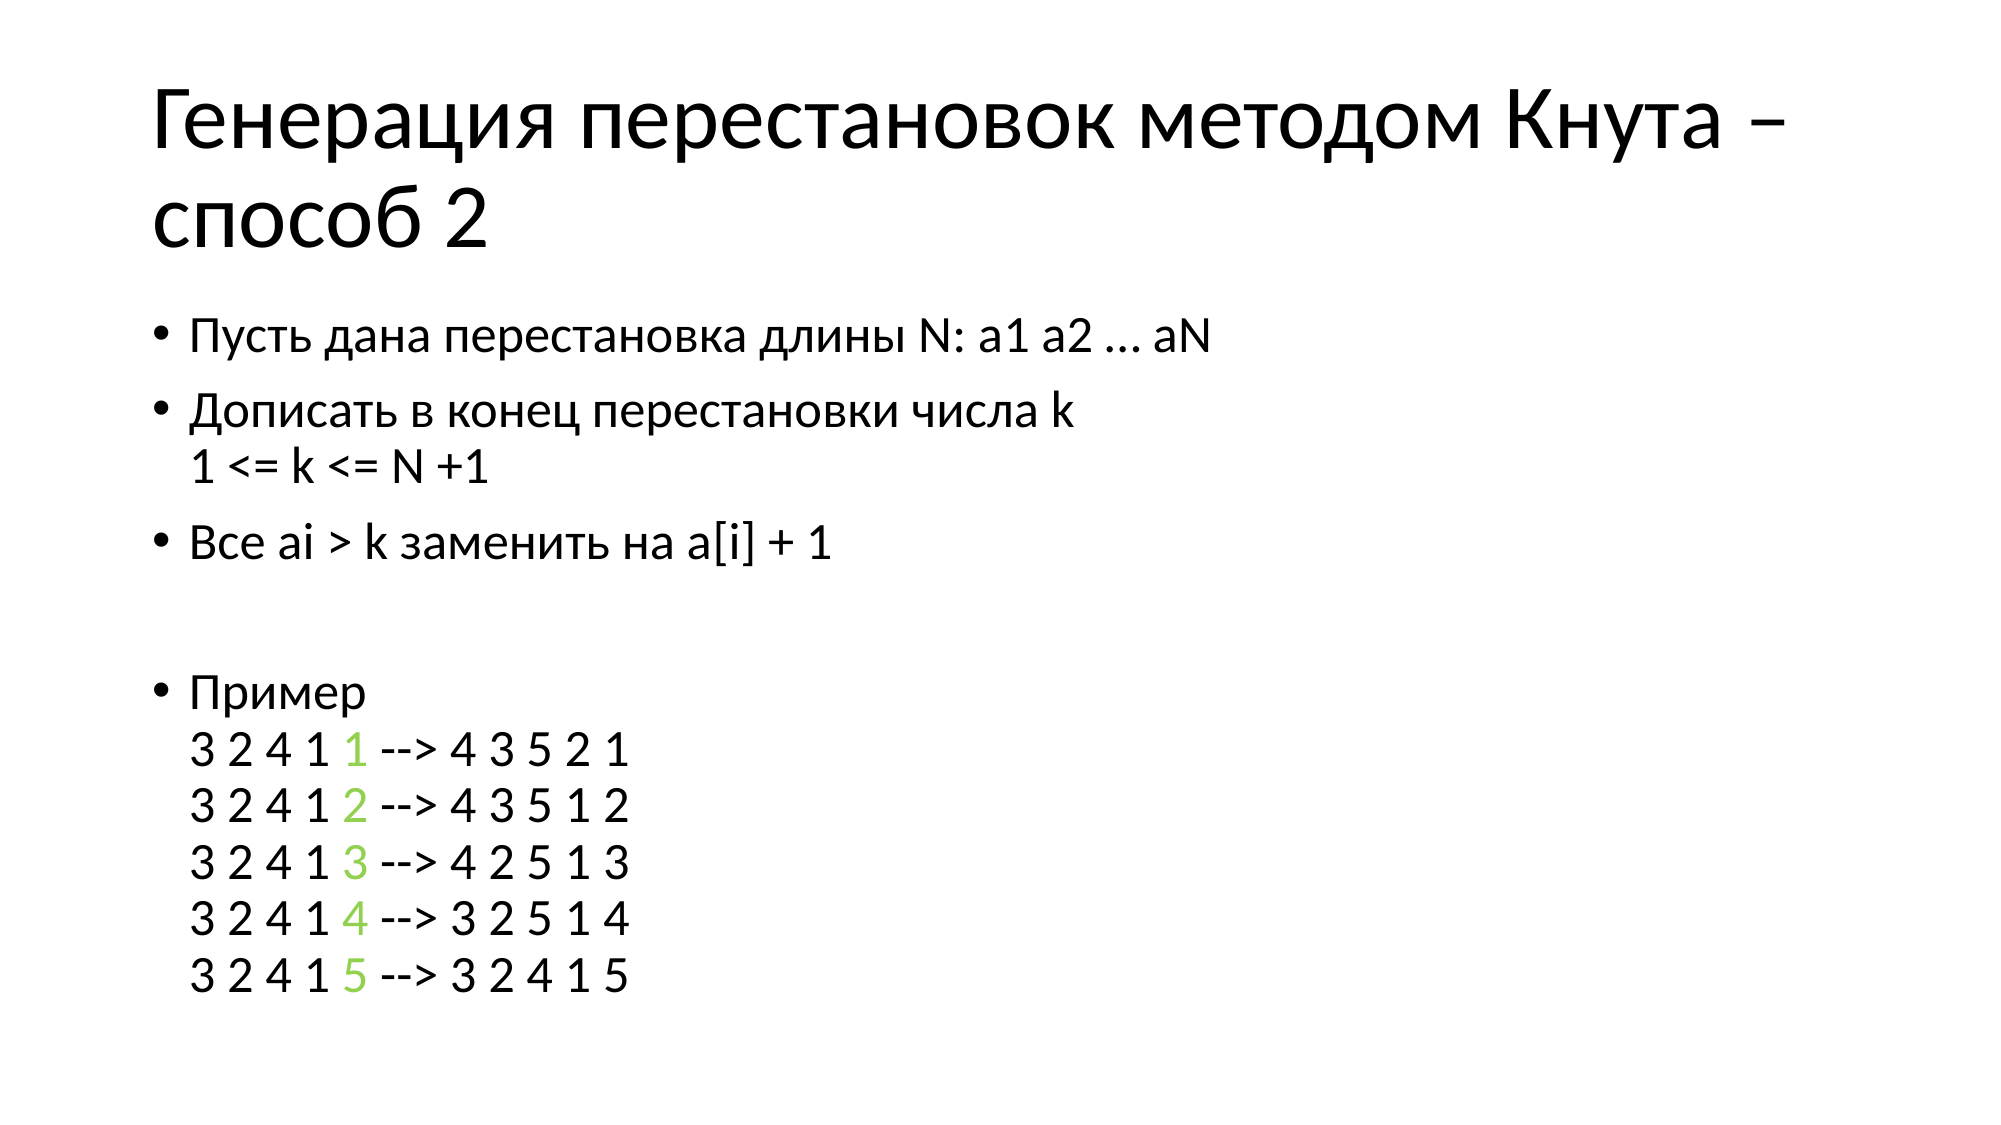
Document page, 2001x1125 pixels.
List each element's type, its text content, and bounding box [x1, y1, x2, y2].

title Генерация перестановок методом Кнута – способ 2 [137, 59, 1863, 278]
list Пусть дана перестановка длины N: a1 a2 … aN Дописать в конец перестановки числа k 1 <= k <= N +1 Все ai > k заменить на a[i] + 1 Пример 3 2 4 1 1 --> 4 3 5 2 1 3 2 4 1 2 --> 4 3 5 1 2 3 2 4 1 3 --> 4 2 5 1 3 3 2 4 1 4 --> 3 2 5 1 4 3 2 4 1 5 --> 3 2 4 1 5 [137, 299, 1863, 1014]
